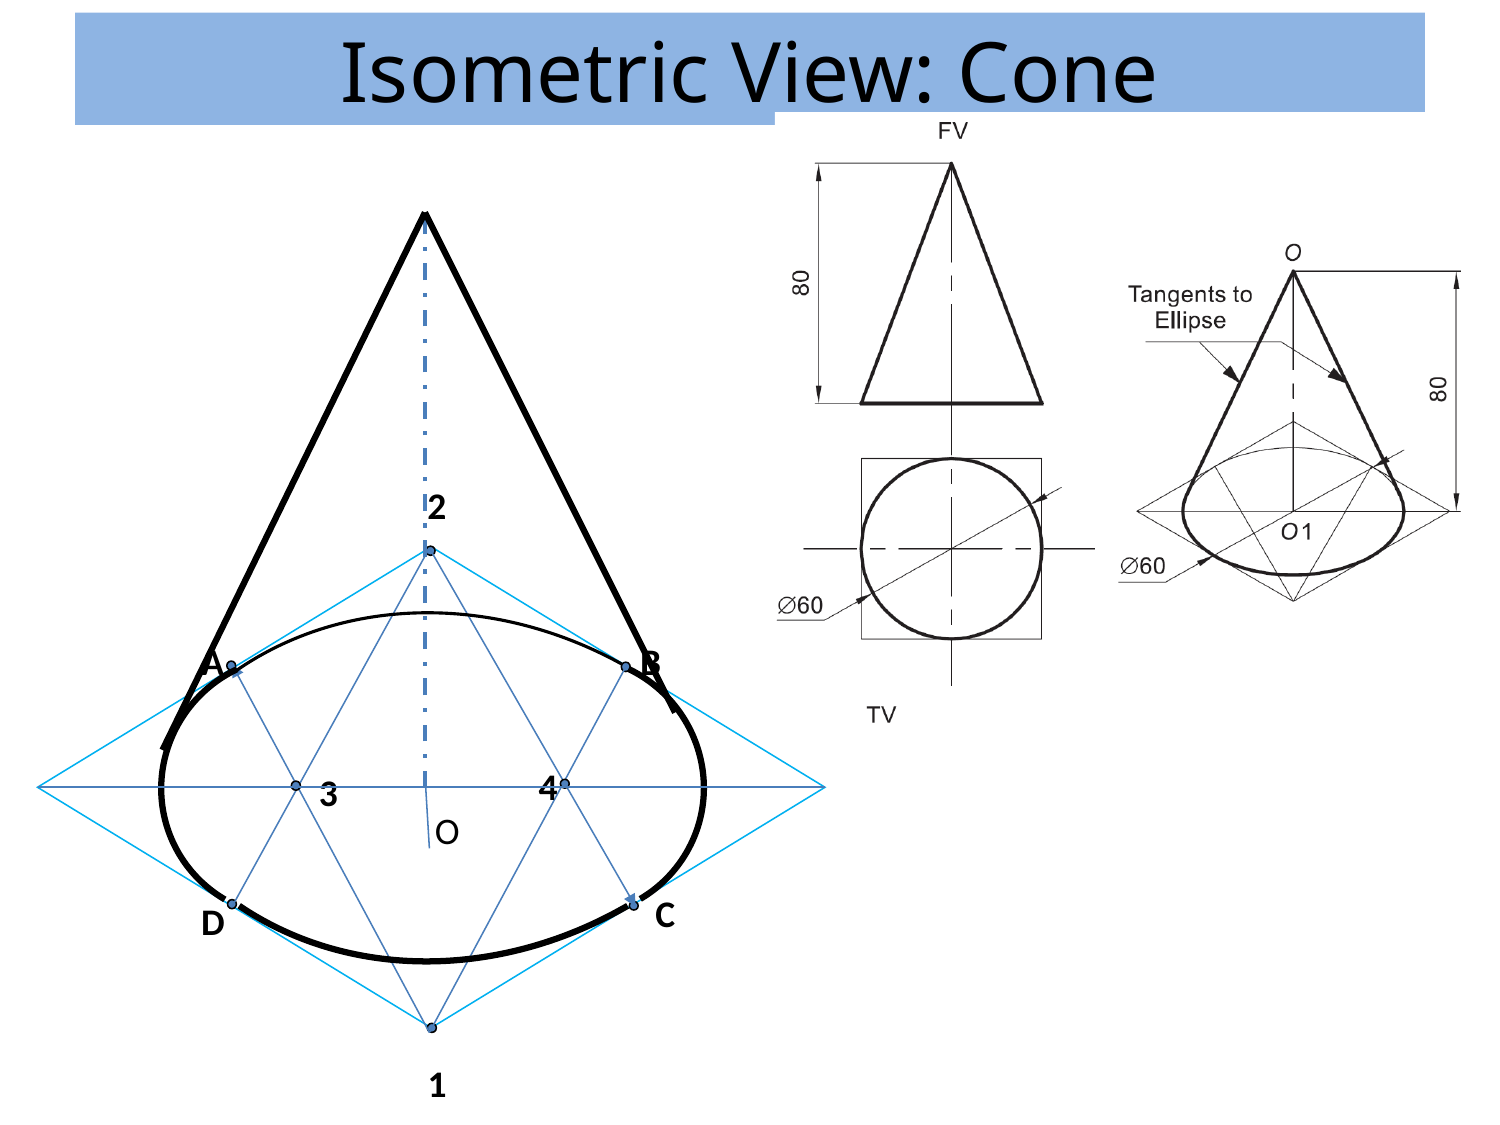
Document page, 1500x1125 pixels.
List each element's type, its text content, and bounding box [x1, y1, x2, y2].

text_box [37, 774, 826, 1033]
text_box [429, 630, 695, 773]
text_box 1 [412, 1052, 462, 1113]
text_box [60, 714, 164, 773]
title Isometric View: Cone [75, 12, 1425, 125]
text_box [699, 710, 802, 773]
picture [774, 112, 1476, 738]
text_box [162, 758, 178, 773]
text_box [699, 752, 704, 773]
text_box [184, 759, 420, 773]
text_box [162, 212, 676, 751]
